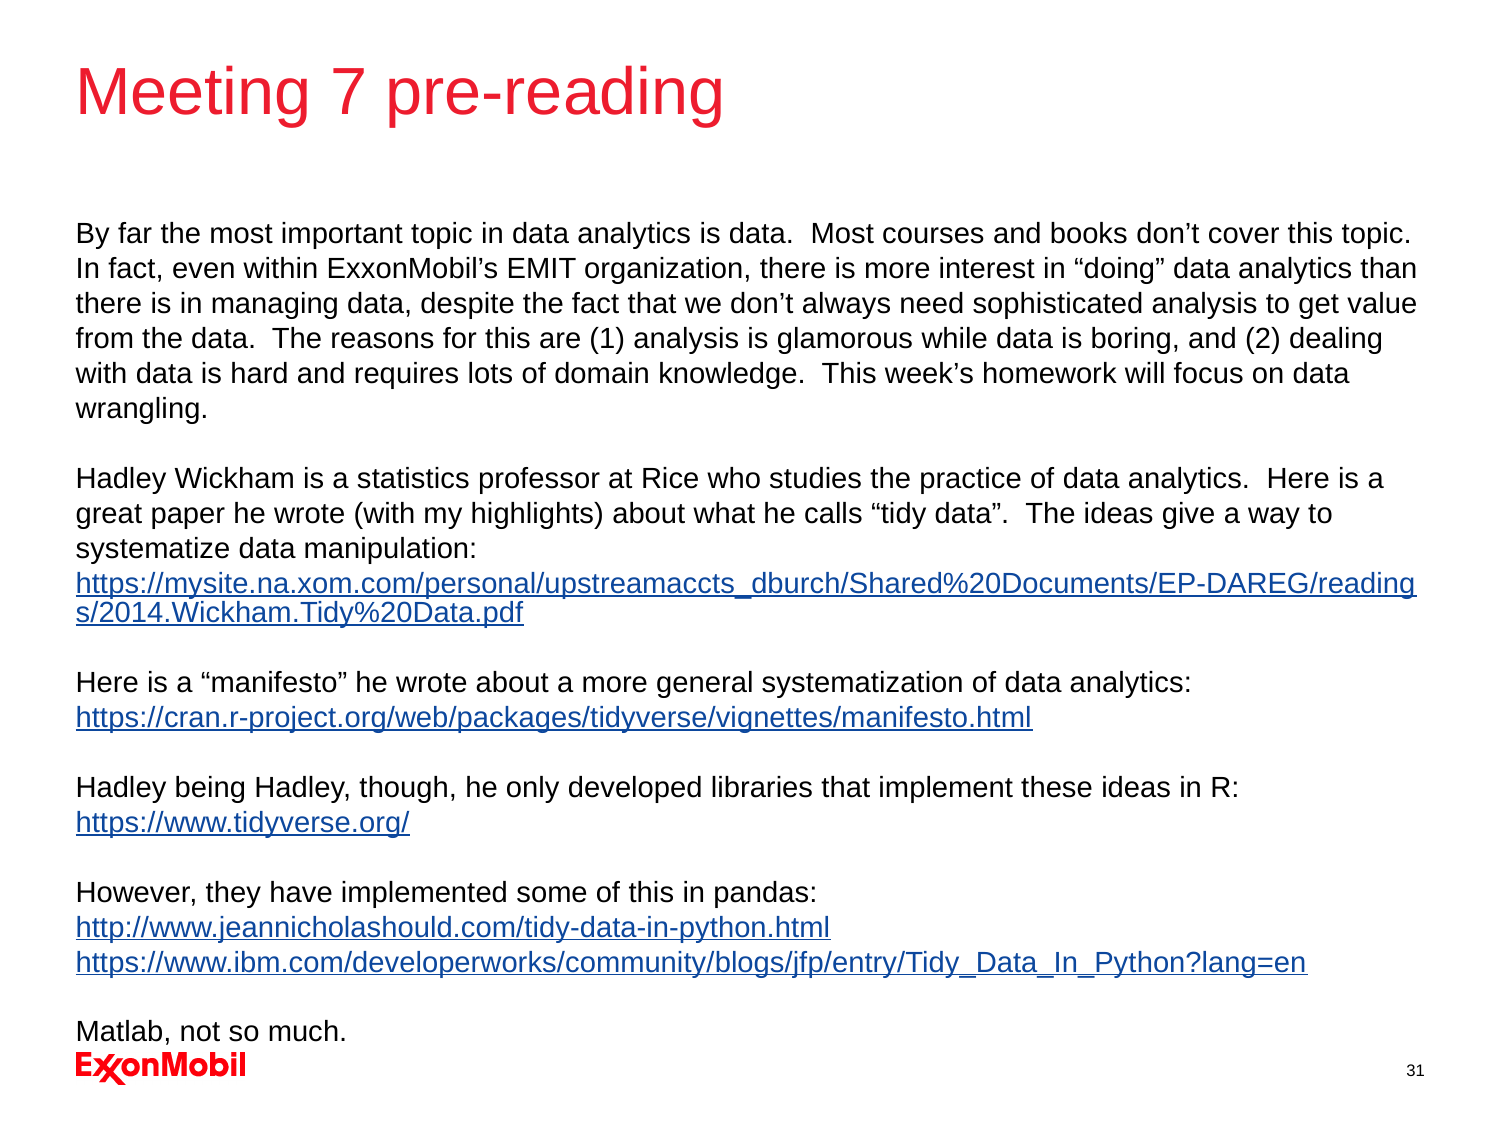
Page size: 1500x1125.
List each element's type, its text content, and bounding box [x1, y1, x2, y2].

title Meeting 7 pre-reading [75, 48, 1425, 174]
picture [76, 1052, 245, 1085]
slide_number 31 [1350, 1060, 1425, 1098]
list By far the most important topic in data analytics is data. Most courses and books don’t cover this topic. In fact, even within ExxonMobil’s EMIT organization, there is more interest in “doing” data analytics than there is in managing data, despite the fact that we don’t always need sophisticated analysis to get value from the data. The reasons for this are (1) analysis is glamorous while data is boring, and (2) dealing with data is hard and requires lots of domain knowledge. This week’s homework will focus on data wrangling. Hadley Wickham is a statistics professor at Rice who studies the practice of data analytics. Here is a great paper he wrote (with my highlights) about what he calls “tidy data”. The ideas give a way to systematize data manipulation: https://mysite.na.xom.com/personal/upstreamaccts_dburch/Shared%20Documents/EP-DAREG/readings/2014.Wickham.Tidy%20Data.pdf Here is a “manifesto” he wrote about a more general systematization of data analytics: https://cran.r-project.org/web/packages/tidyverse/vignettes/manifesto.html Hadley being Hadley, though, he only developed libraries that implement these ideas in R: https://www.tidyverse.org/ However, they have implemented some of this in pandas: http://www.jeannicholashould.com/tidy-data-in-python.html https://www.ibm.com/developerworks/community/blogs/jfp/entry/Tidy_Data_In_Python?lang=en Matlab, not so much. [75, 214, 1425, 1004]
